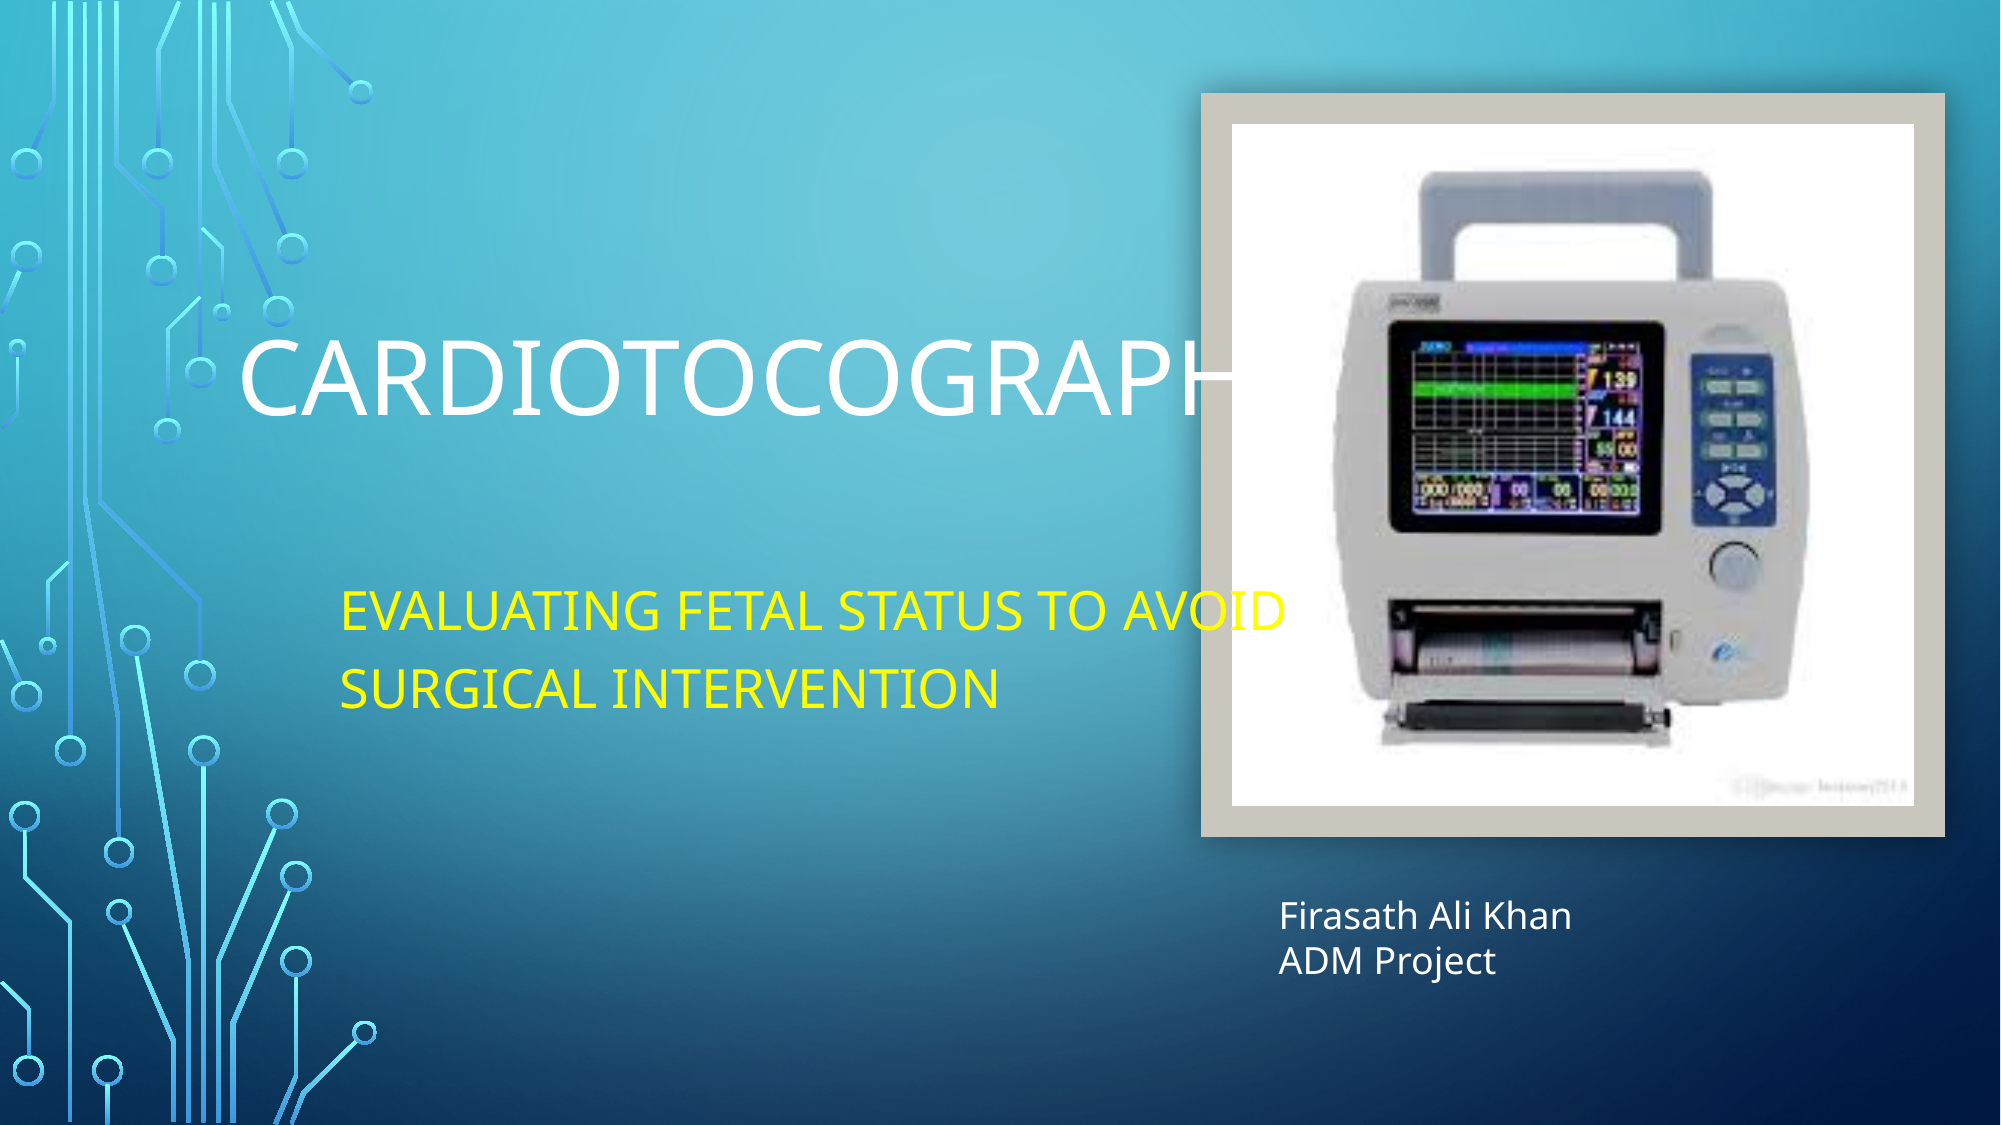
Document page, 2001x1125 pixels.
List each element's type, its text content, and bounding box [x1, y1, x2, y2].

picture [1231, 123, 1914, 807]
title Cardiotocography [221, 272, 1231, 569]
subtitle Evaluating fetal status to avoid surgical intervention [324, 555, 1425, 828]
text_box Firasath Ali Khan ADM Project [1263, 884, 1986, 1035]
